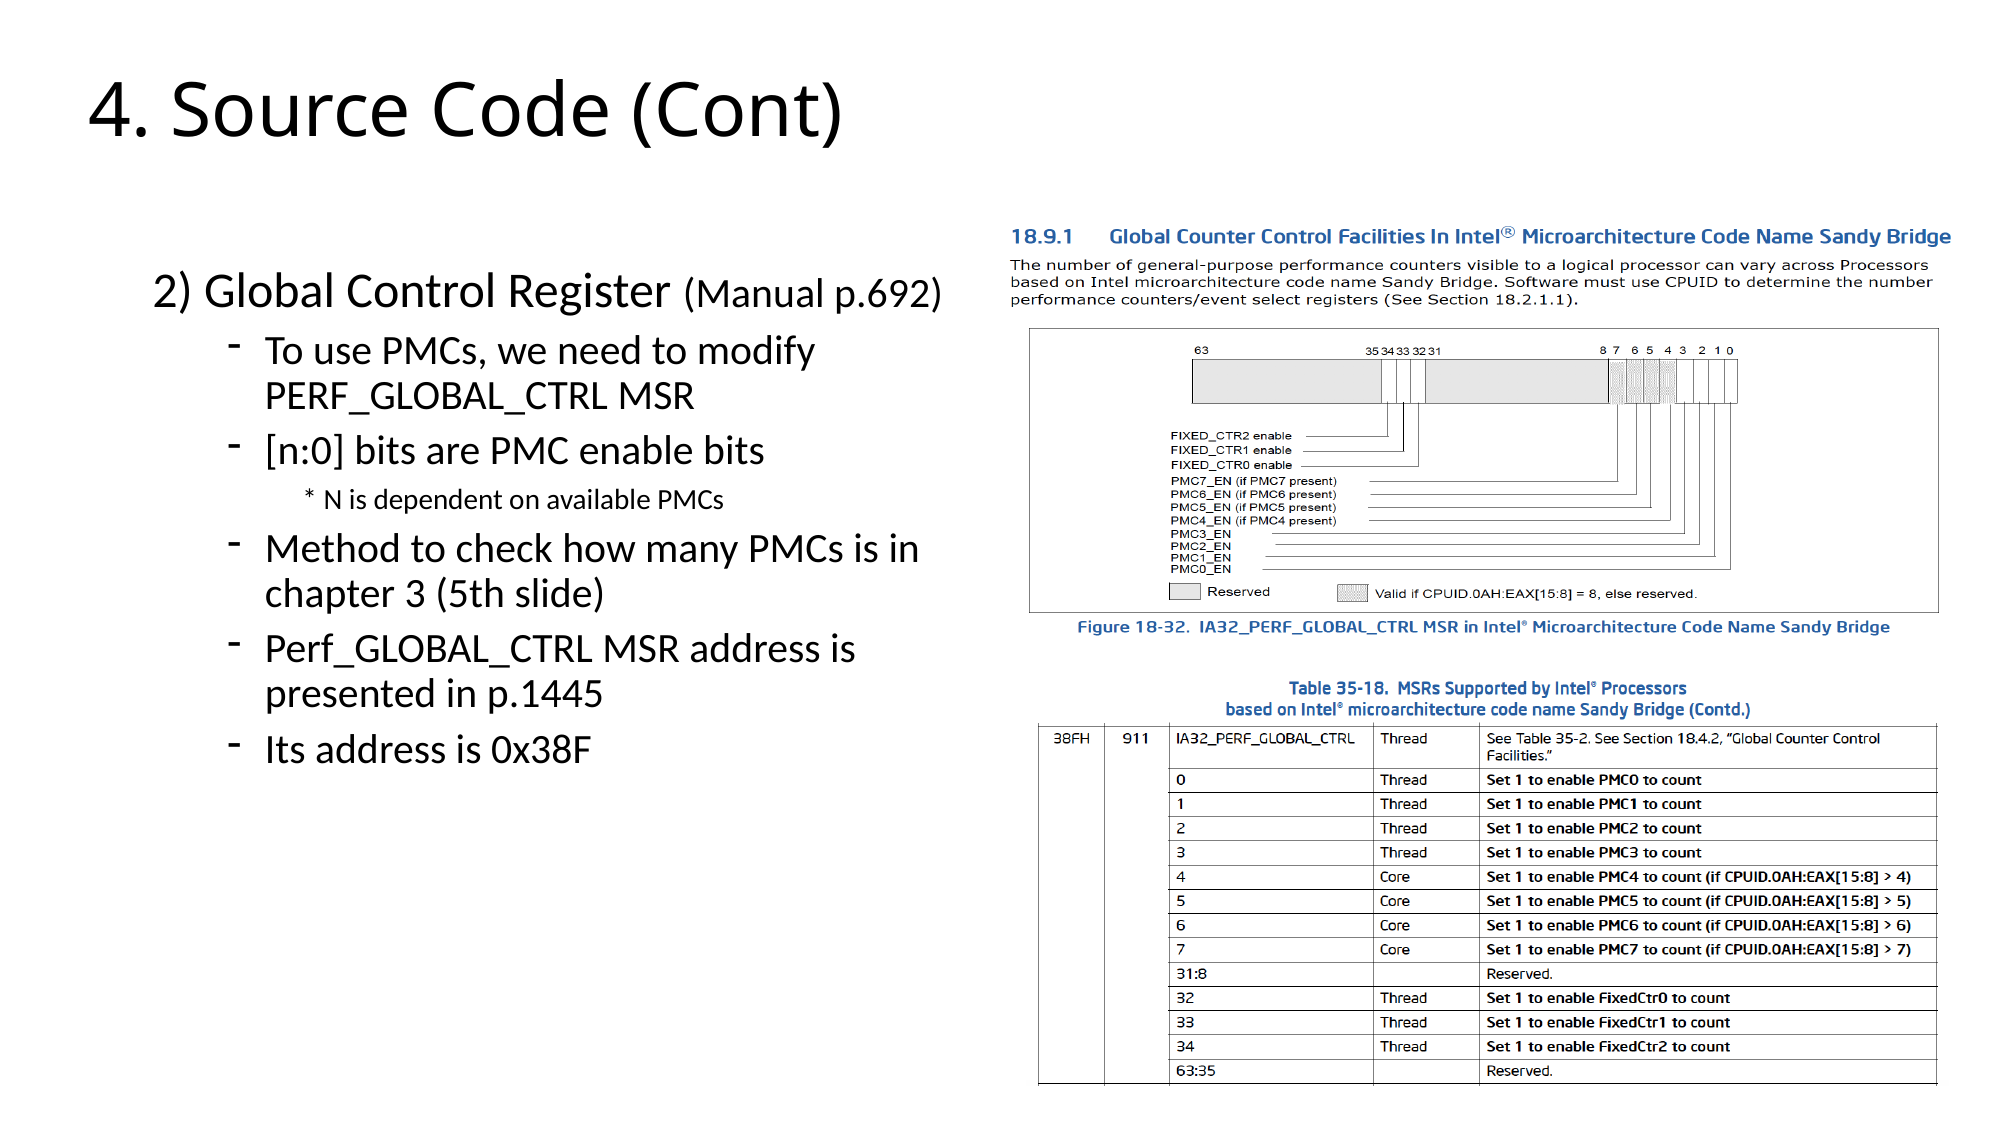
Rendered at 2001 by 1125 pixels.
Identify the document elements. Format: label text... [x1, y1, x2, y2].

picture [999, 220, 1975, 641]
picture [1026, 666, 1949, 1086]
list 2) Global Control Register (Manual p.692) To use PMCs, we need to modify PERF_GLOBAL_CTRL MSR [n:0] bits are PMC enable bits * N is dependent on available PMCs Method to check how many PMCs is in chapter 3 (5th slide) Perf_GLOBAL_CTRL MSR address is presented in p.1445 Its address is 0x38F [137, 220, 1000, 1014]
title 4. Source Code (Cont) [73, 3, 1927, 221]
